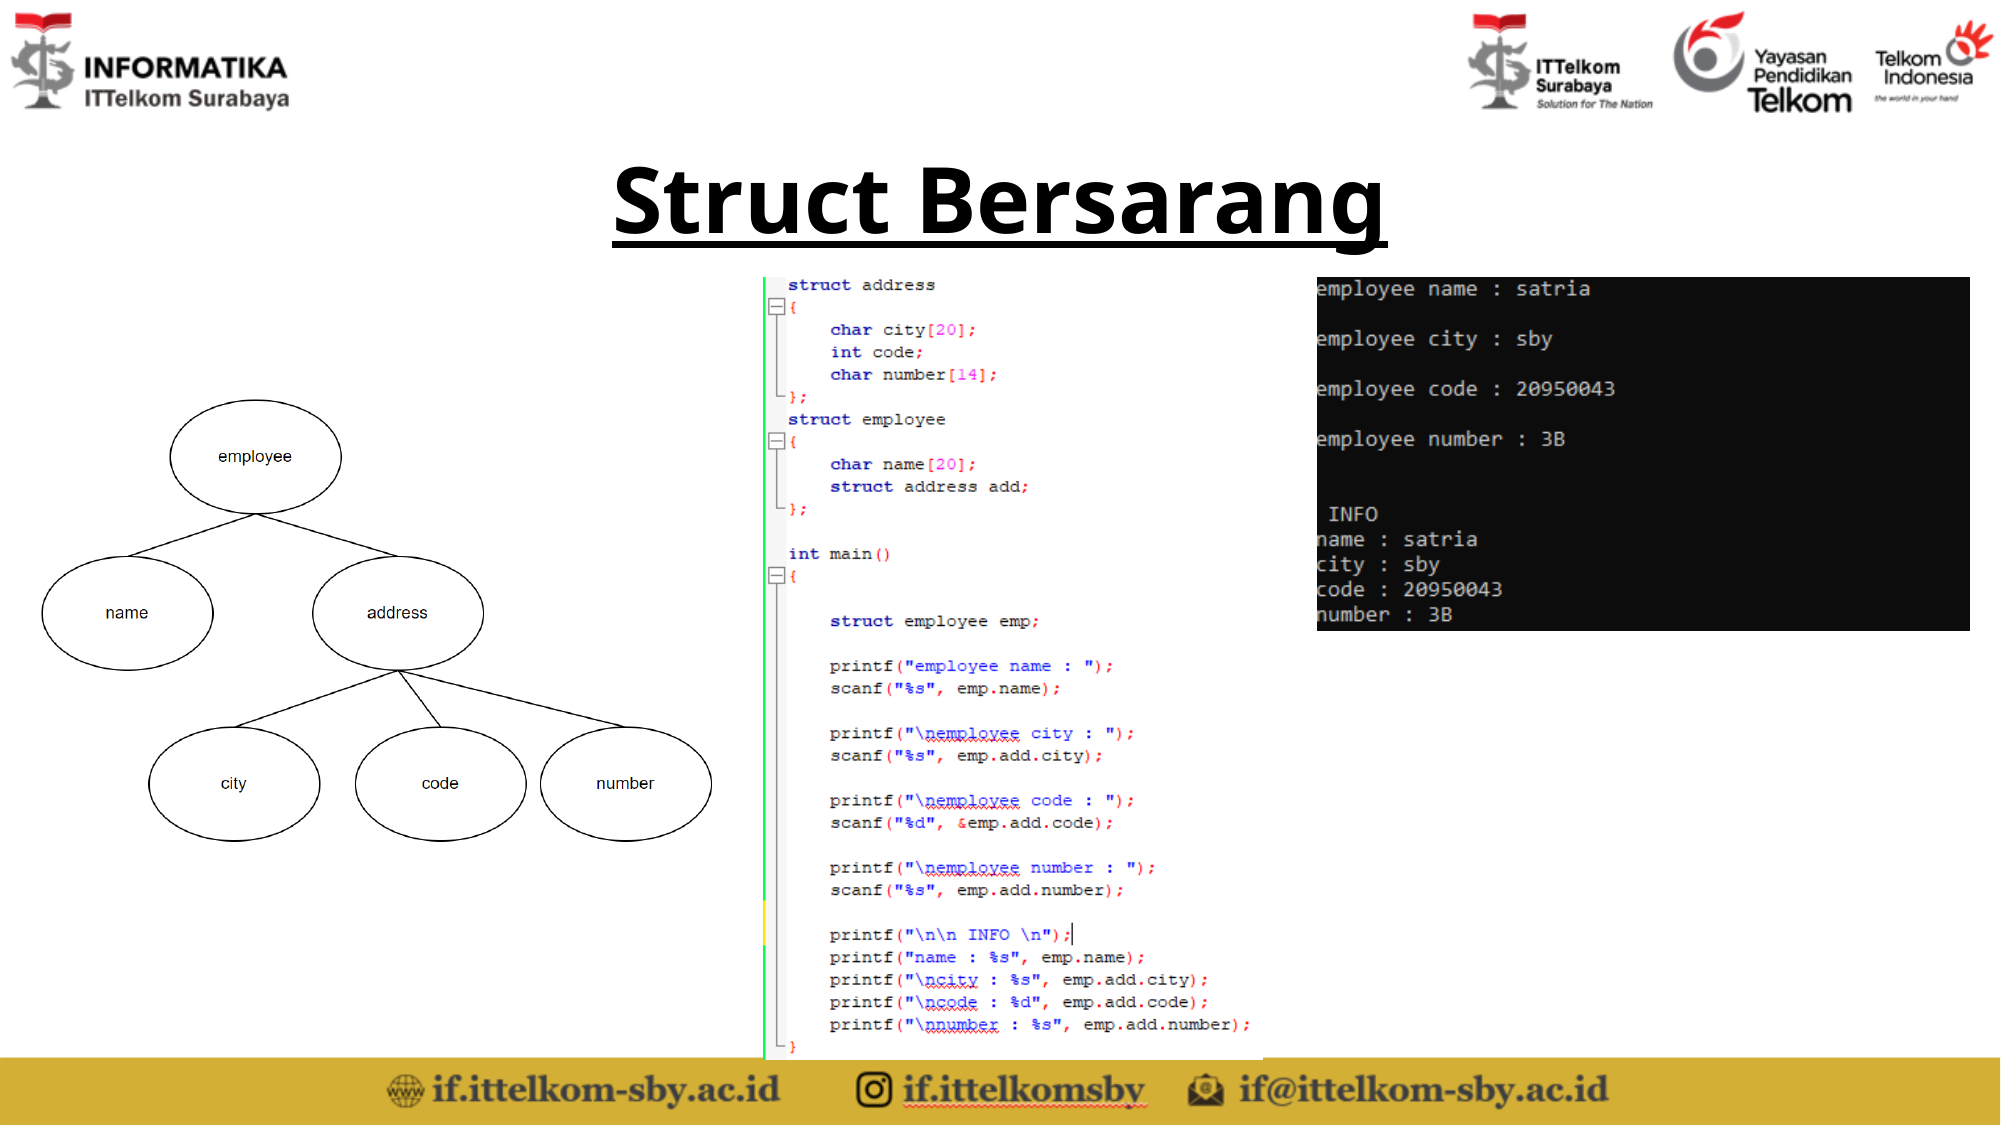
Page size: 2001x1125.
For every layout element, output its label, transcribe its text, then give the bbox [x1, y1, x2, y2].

title Struct Bersarang [137, 131, 1863, 278]
picture [0, 0, 2001, 1125]
